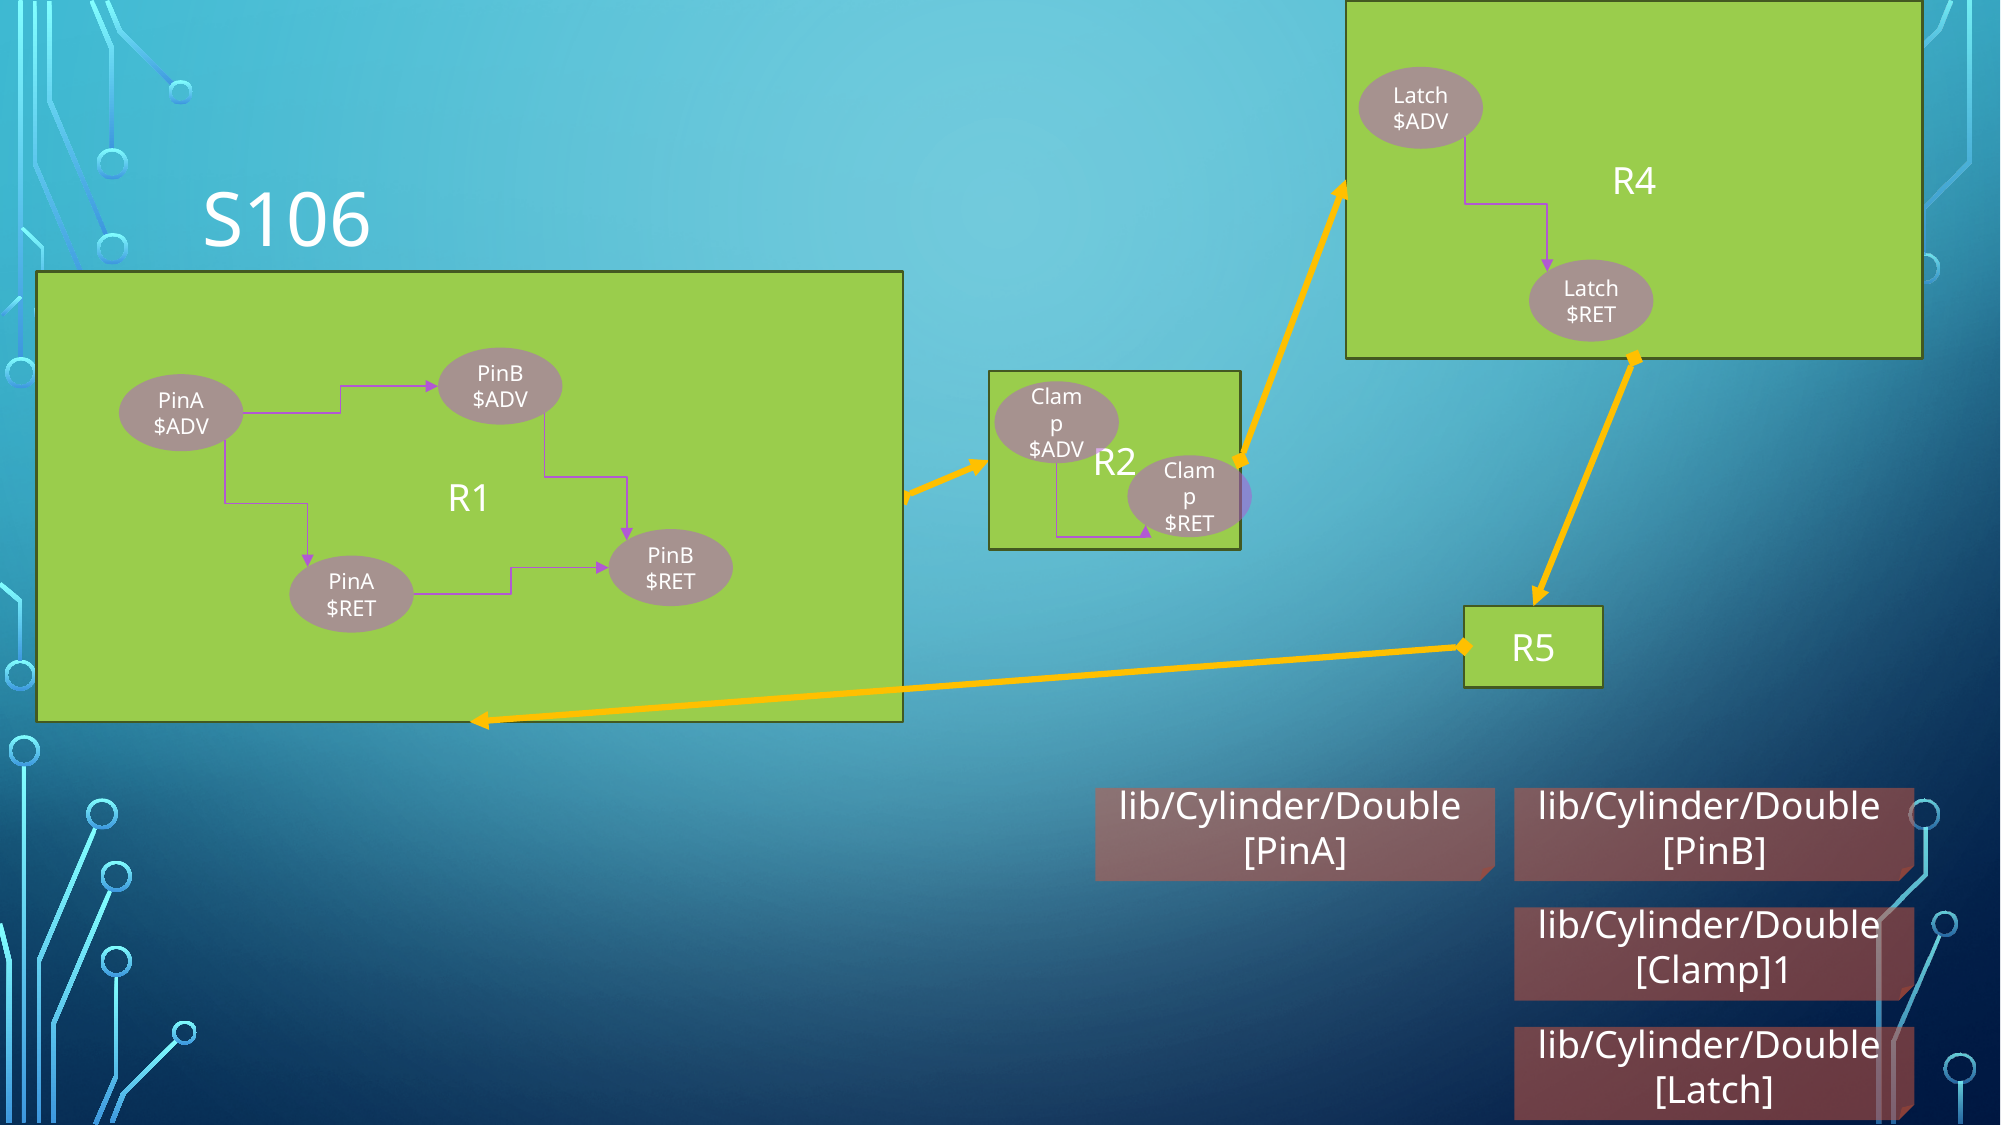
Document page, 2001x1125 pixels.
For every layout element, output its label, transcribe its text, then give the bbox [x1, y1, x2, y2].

text_box R5 [1463, 605, 1604, 689]
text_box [36, 271, 904, 723]
text_box lib/Cylinder/Double [PinA] [1095, 787, 1496, 882]
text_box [988, 370, 1253, 550]
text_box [1533, 358, 1635, 607]
text_box lib/Cylinder/Double [PinB] [1514, 787, 1915, 882]
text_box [904, 460, 988, 497]
title S106 [187, 101, 1345, 344]
text_box lib/Cylinder/Double [Latch] [1514, 1026, 1915, 1121]
text_box lib/Cylinder/Double [Clamp]1 [1514, 907, 1915, 1001]
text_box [1240, 179, 1347, 461]
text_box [1345, 0, 1923, 359]
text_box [469, 646, 1465, 723]
